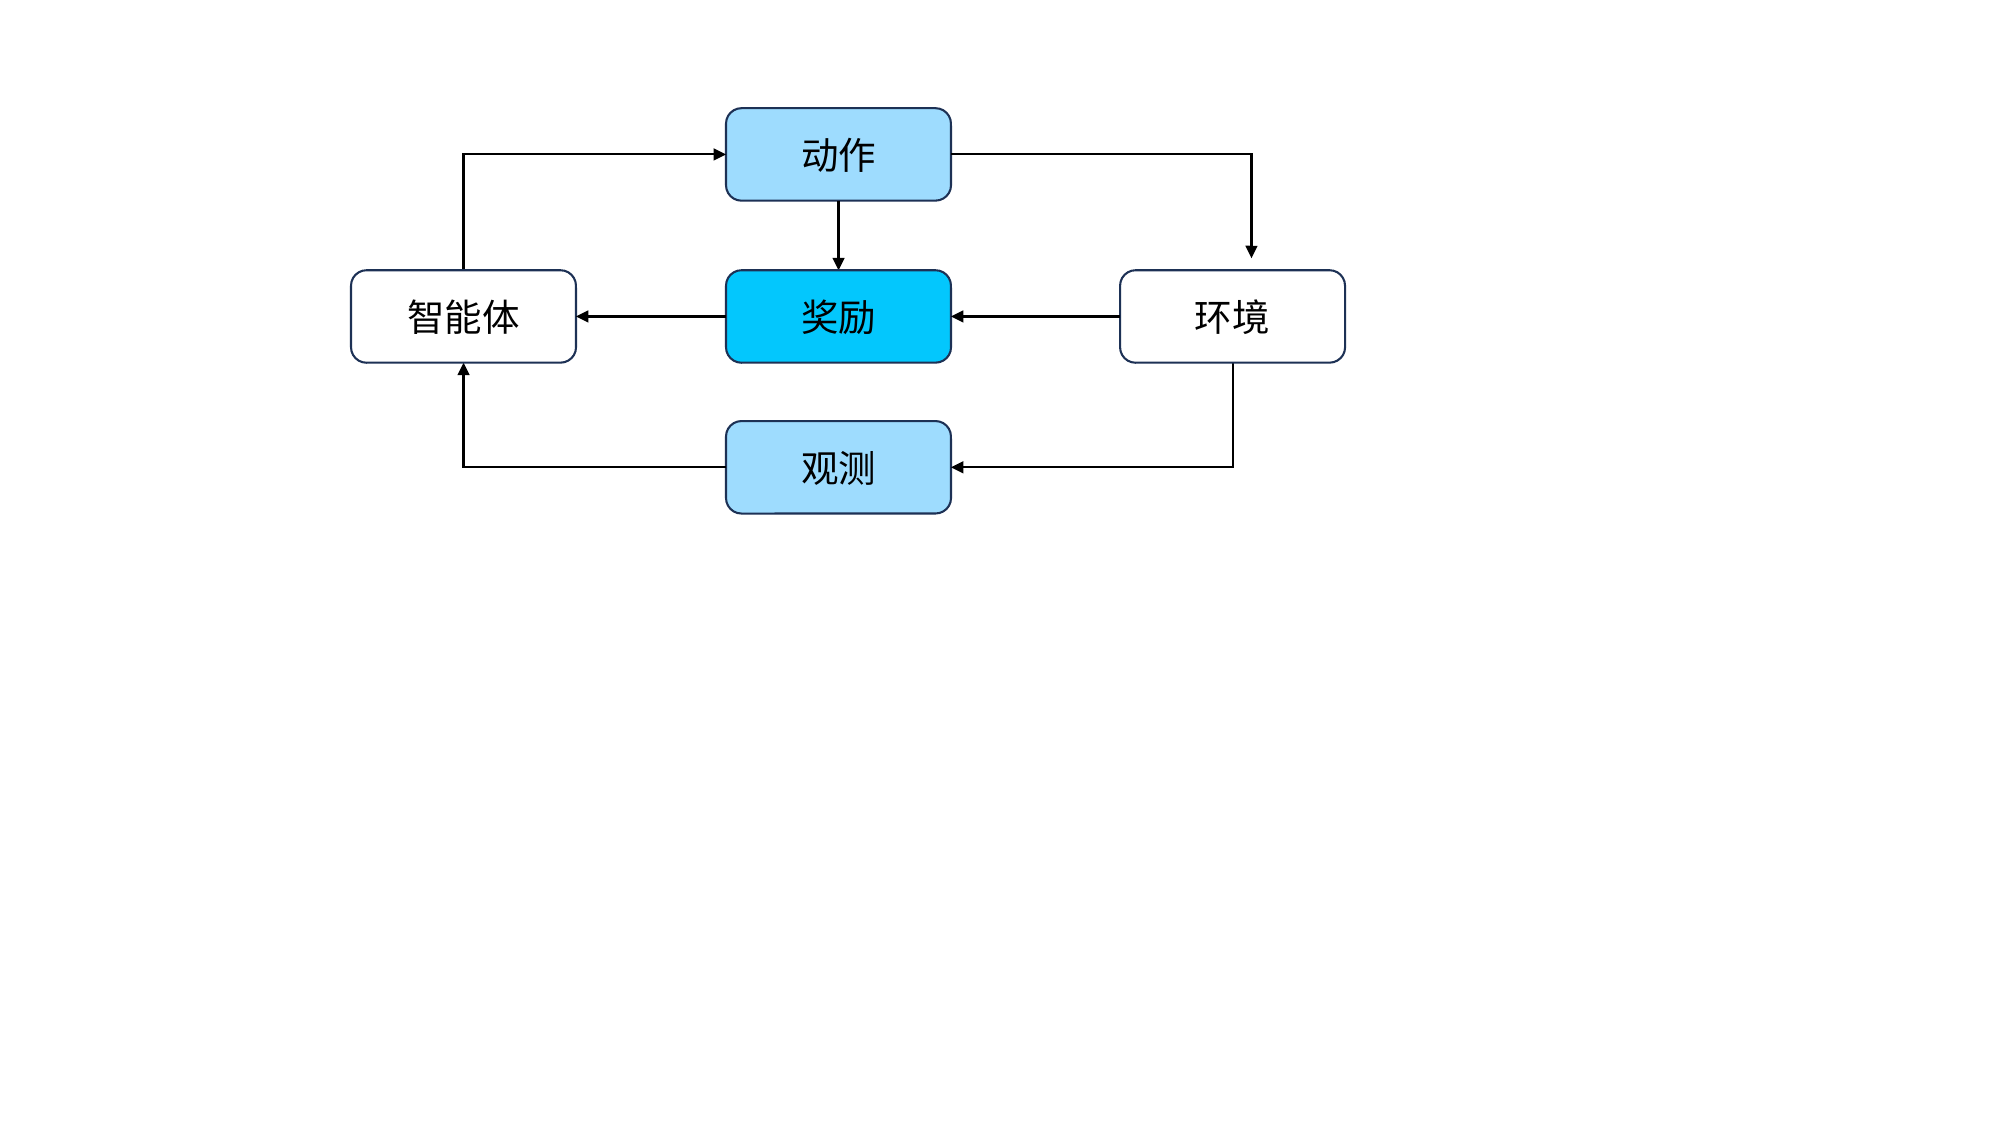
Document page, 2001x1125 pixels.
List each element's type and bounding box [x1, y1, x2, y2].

text_box [351, 108, 1346, 514]
